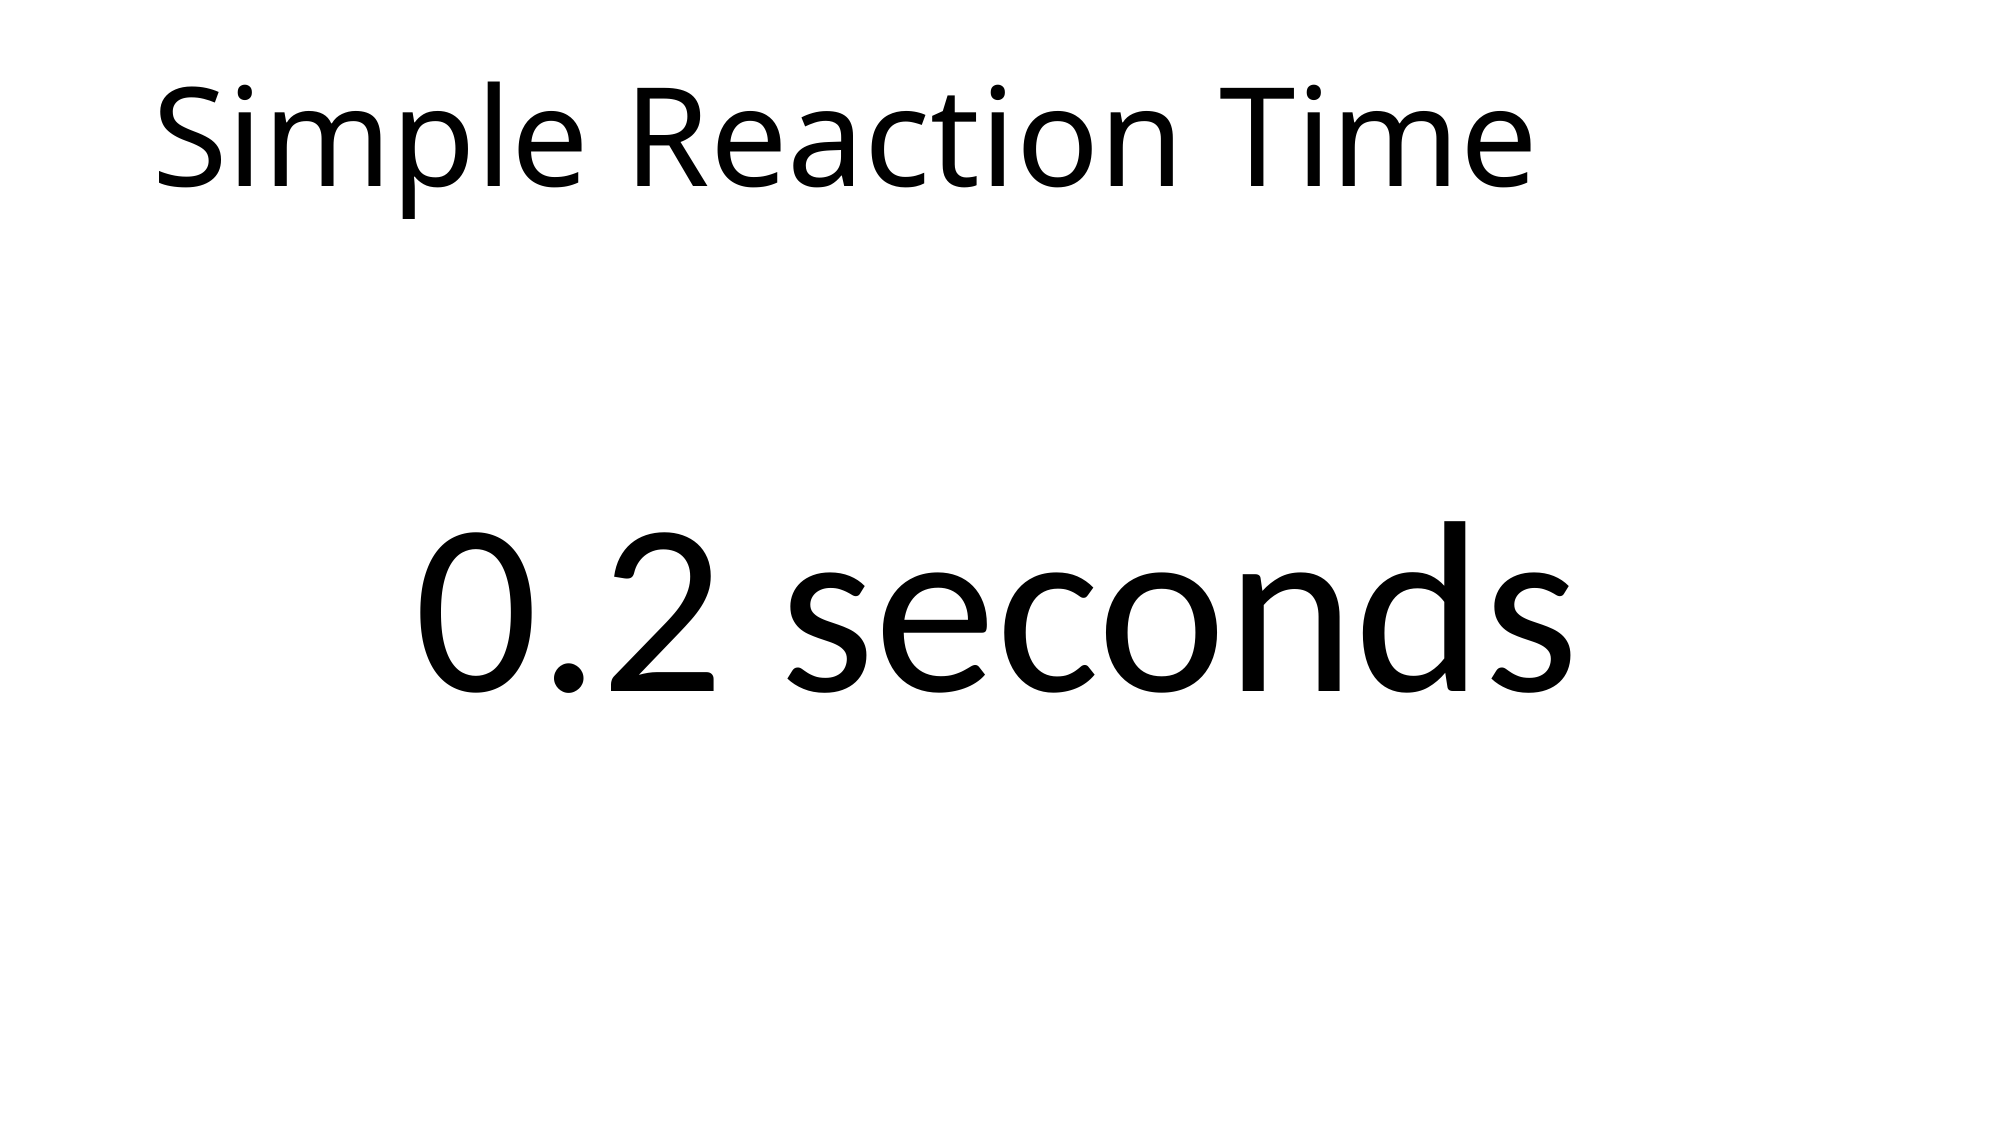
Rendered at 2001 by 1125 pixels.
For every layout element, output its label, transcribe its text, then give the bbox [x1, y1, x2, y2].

list 0.2 seconds [399, 358, 1863, 1014]
title Simple Reaction Time [137, 59, 1863, 278]
